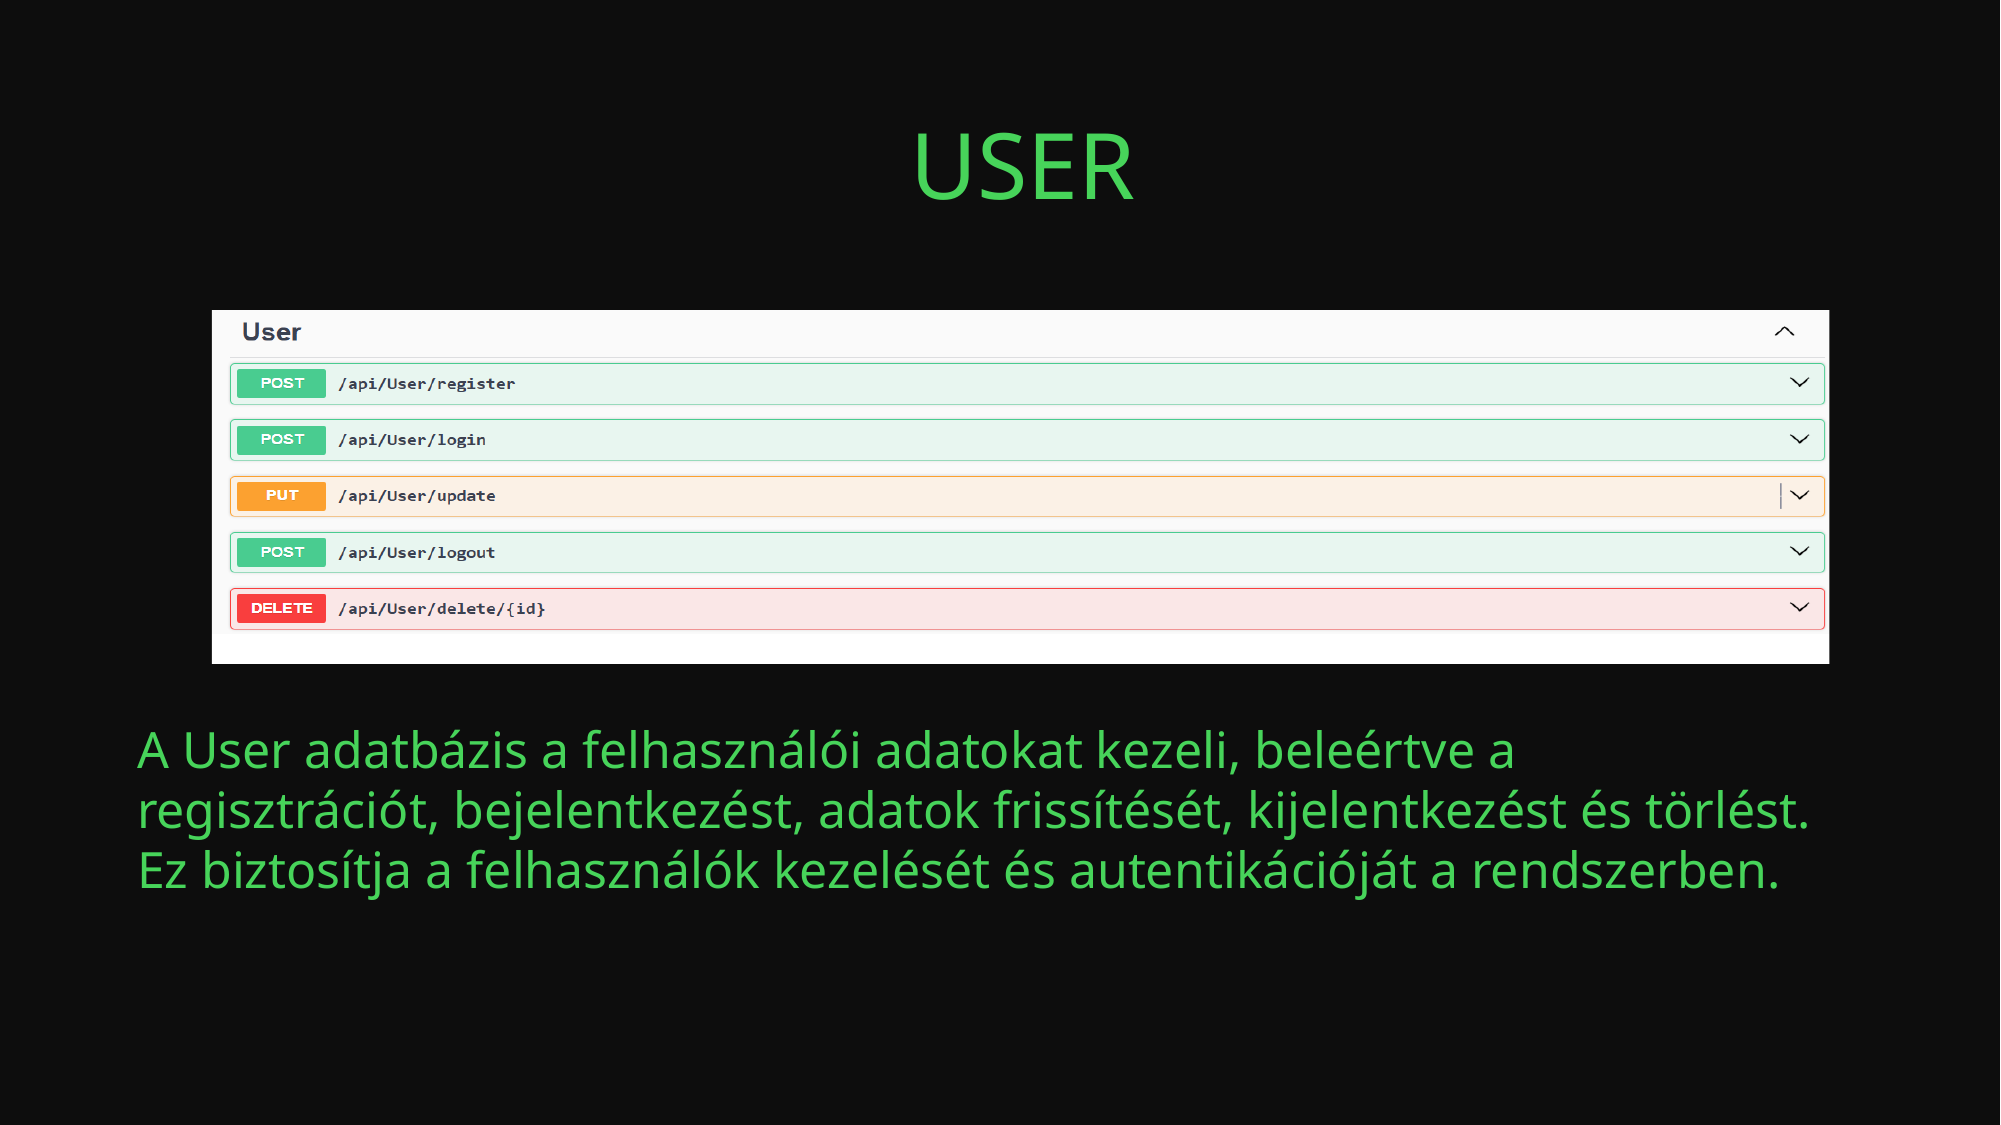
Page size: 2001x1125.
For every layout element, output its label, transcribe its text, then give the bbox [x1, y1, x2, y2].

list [211, 309, 1830, 664]
title USER [137, 59, 1909, 279]
text_box A User adatbázis a felhasználói adatokat kezeli, beleértve a regisztrációt, bejelentkezést, adatok frissítését, kijelentkezést és törlést. Ez biztosítja a felhasználók kezelését és autentikációját a rendszerben. [122, 710, 1830, 906]
